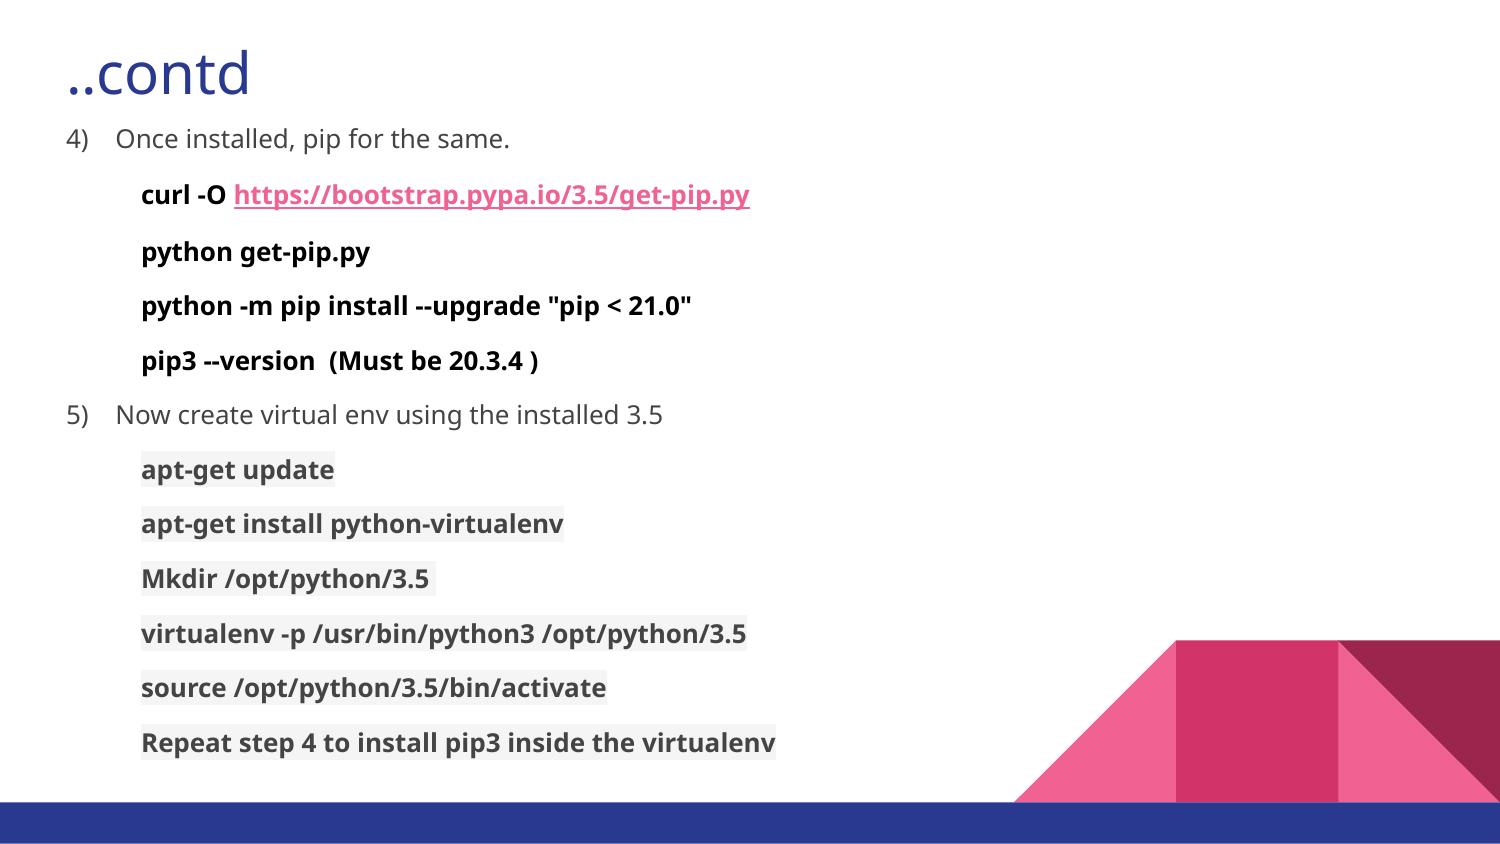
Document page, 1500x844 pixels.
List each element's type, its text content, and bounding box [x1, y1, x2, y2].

title ..contd [51, 21, 1449, 109]
list 4) Once installed, pip for the same. curl -O https://bootstrap.pypa.io/3.5/get-pip.py python get-pip.py python -m pip install --upgrade "pip < 21.0" pip3 --version (Must be 20.3.4 ) 5) Now create virtual env using the installed 3.5 apt-get update apt-get install python-virtualenv Mkdir /opt/python/3.5 virtualenv -p /usr/bin/python3 /opt/python/3.5 source /opt/python/3.5/bin/activate Repeat step 4 to install pip3 inside the virtualenv [51, 109, 1449, 799]
